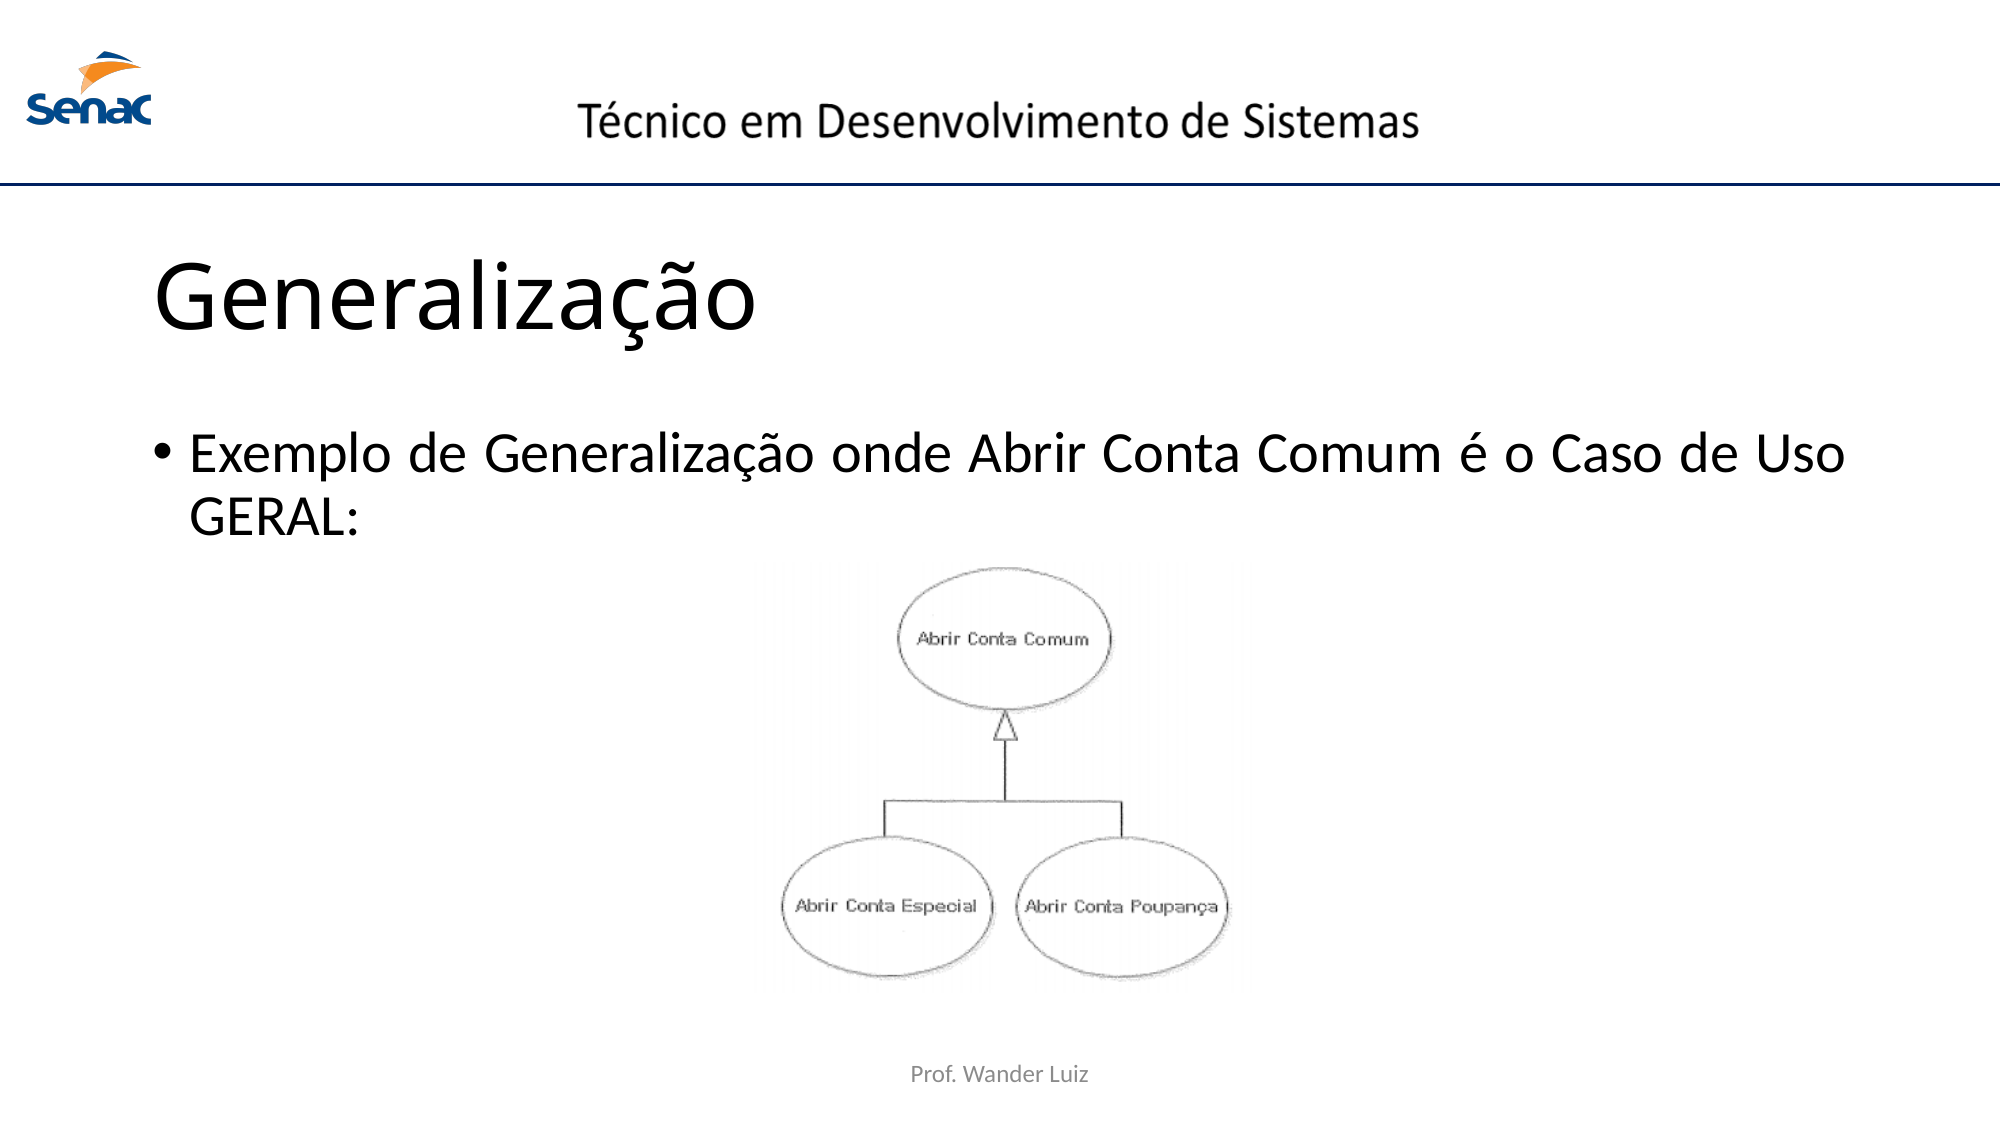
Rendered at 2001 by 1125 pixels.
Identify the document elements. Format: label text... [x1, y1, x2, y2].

title Generalização [137, 190, 1863, 409]
list Exemplo de Generalização onde Abrir Conta Comum é o Caso de Uso GERAL: [137, 414, 1863, 1062]
picture [249, 71, 1750, 185]
footer Prof. Wander Luiz [662, 1042, 1338, 1103]
picture [0, 0, 177, 177]
picture [748, 562, 1252, 993]
